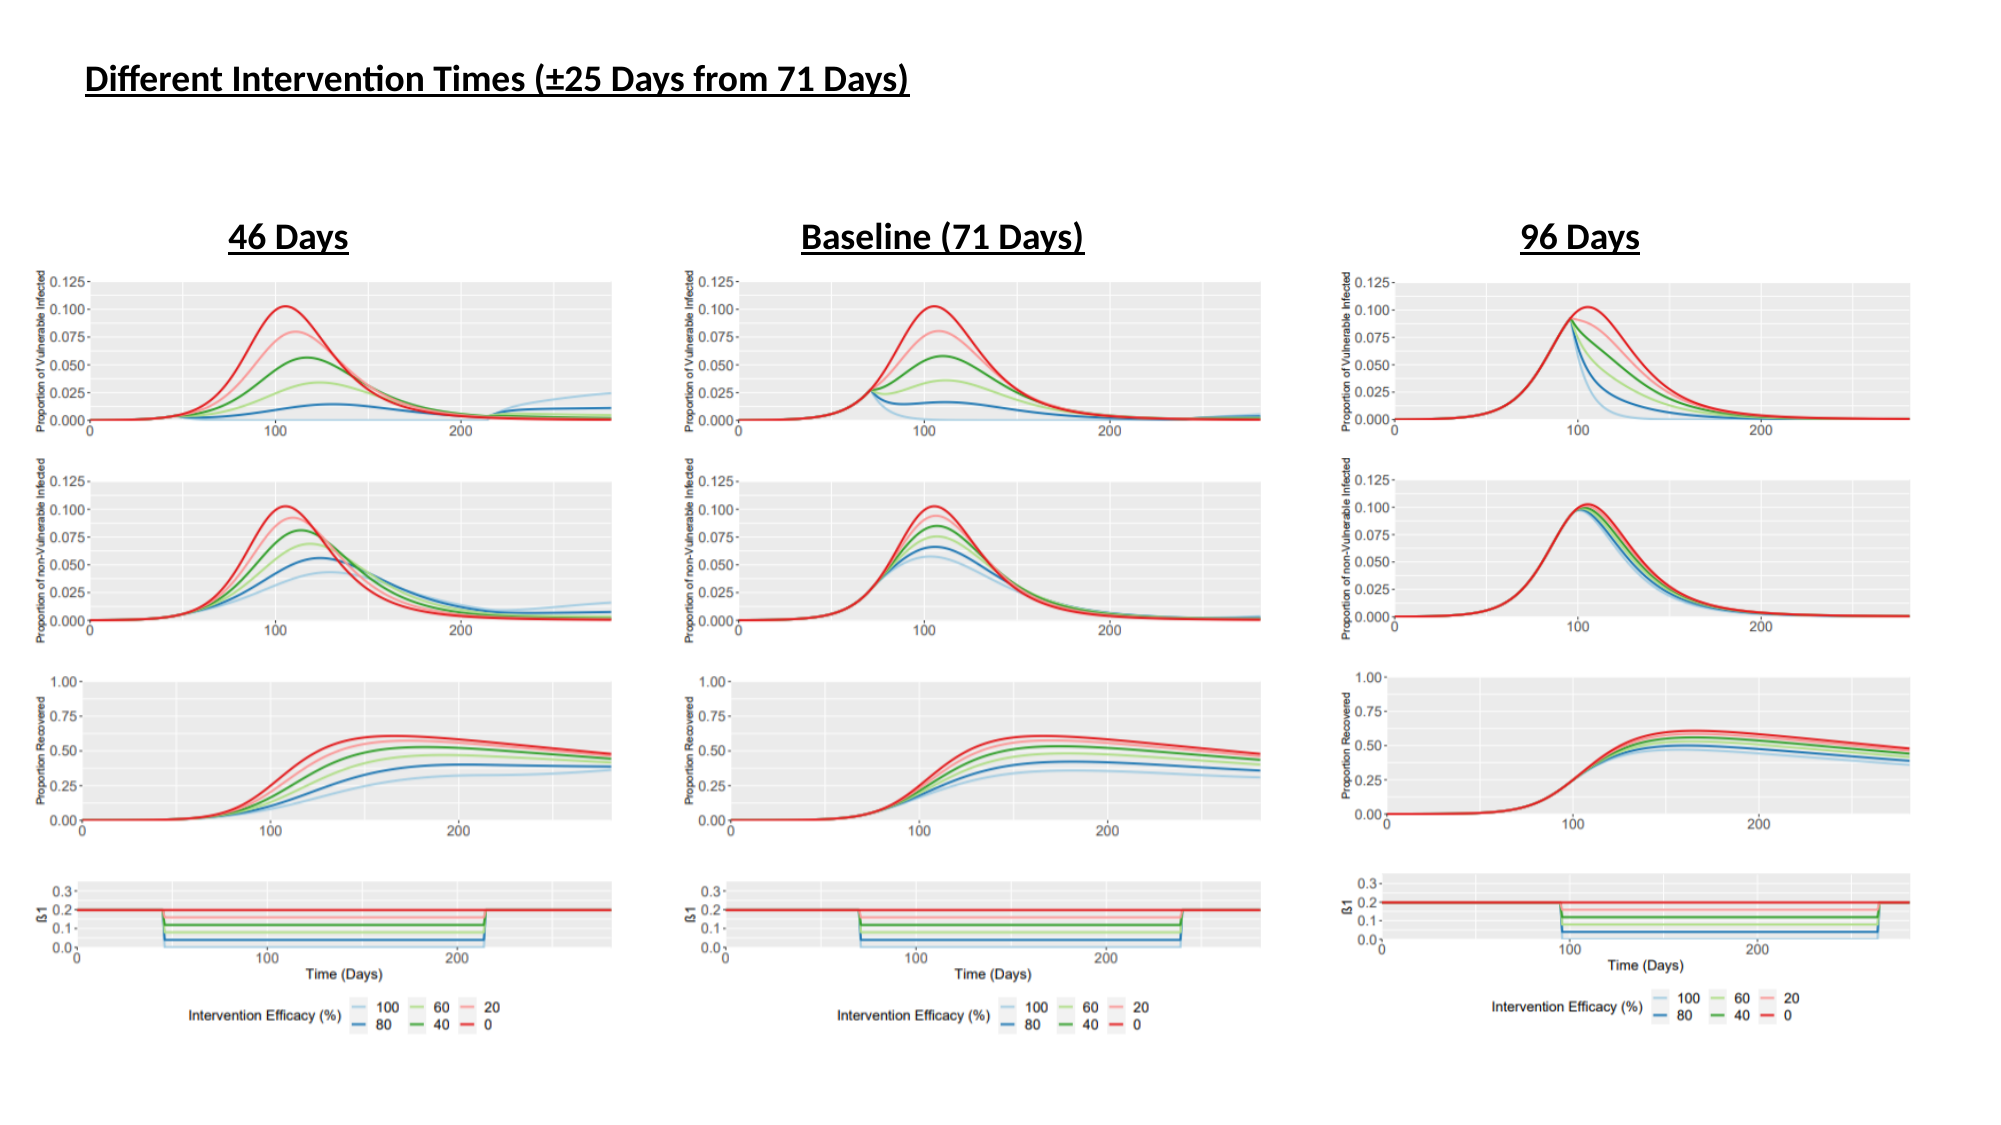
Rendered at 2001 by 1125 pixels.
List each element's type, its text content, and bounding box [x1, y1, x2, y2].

text_box Baseline (71 Days) [786, 204, 1214, 265]
text_box Different Intervention Times (±25 Days from 71 Days) [70, 46, 926, 107]
picture [23, 265, 621, 1045]
picture [675, 265, 1277, 1045]
text_box 46 Days [213, 204, 525, 265]
picture [1331, 265, 1923, 1045]
text_box 96 Days [1505, 204, 1816, 265]
